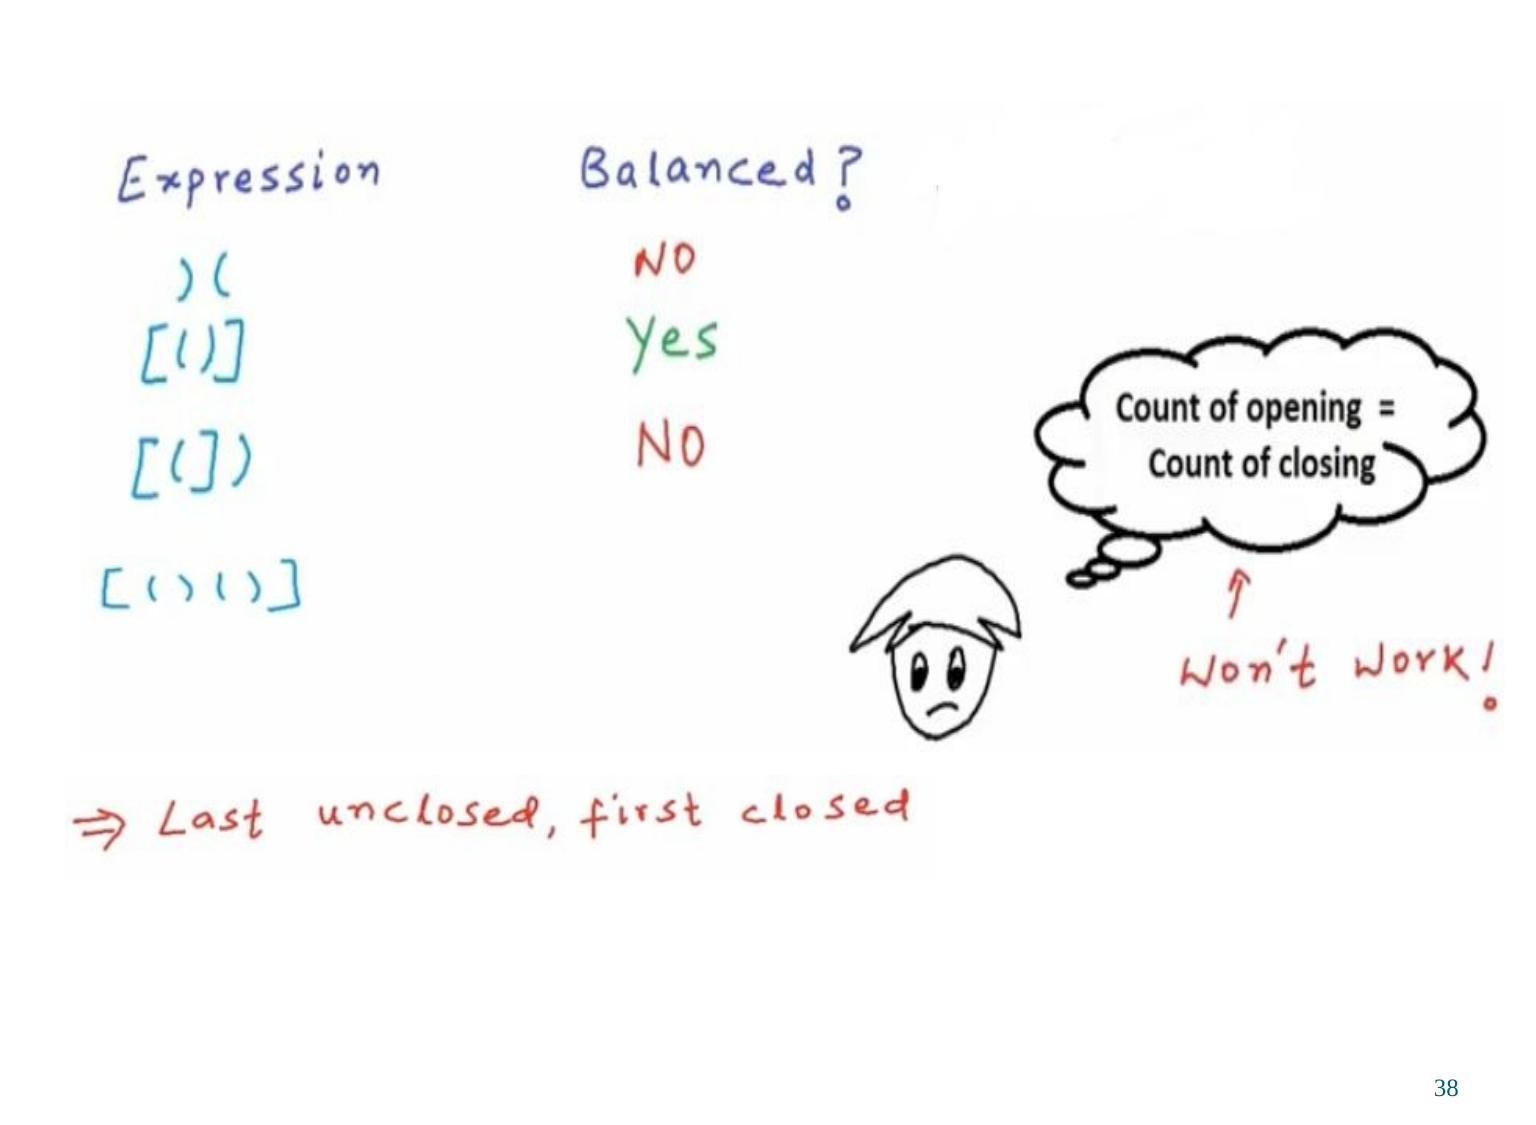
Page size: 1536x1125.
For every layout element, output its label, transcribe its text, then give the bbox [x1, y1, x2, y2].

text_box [78, 102, 1506, 752]
picture [64, 775, 938, 879]
slide_number 38 [1427, 1072, 1466, 1125]
